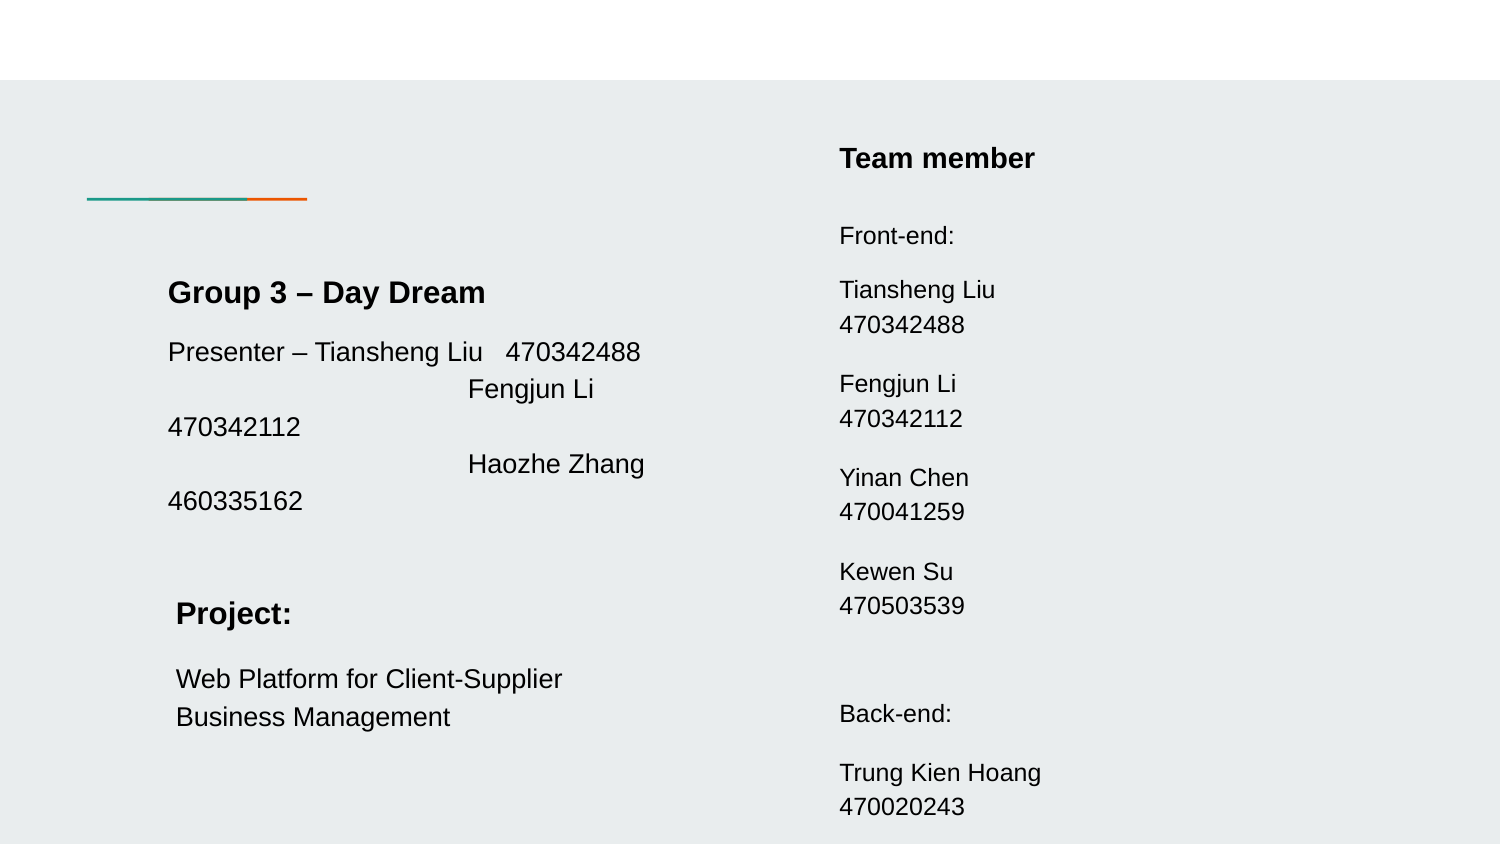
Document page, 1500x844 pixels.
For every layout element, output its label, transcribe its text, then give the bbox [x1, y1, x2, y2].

text_box Group 3 – Day Dream Presenter – Tiansheng Liu 470342488 Fengjun Li 470342112 Haozhe Zhang 460335162 [152, 251, 695, 461]
text_box Project: Web Platform for Client-Supplier Business Management [160, 573, 687, 746]
text_box Team member Front-end: Tiansheng Liu 470342488 Fengjun Li 470342112 Yinan Chen 470041259 Kewen Su 470503539 Back-end: Trung Kien Hoang 470020243 Xiaohan Li 470011746 Haozhe Zhang 460335162 [824, 119, 1403, 791]
